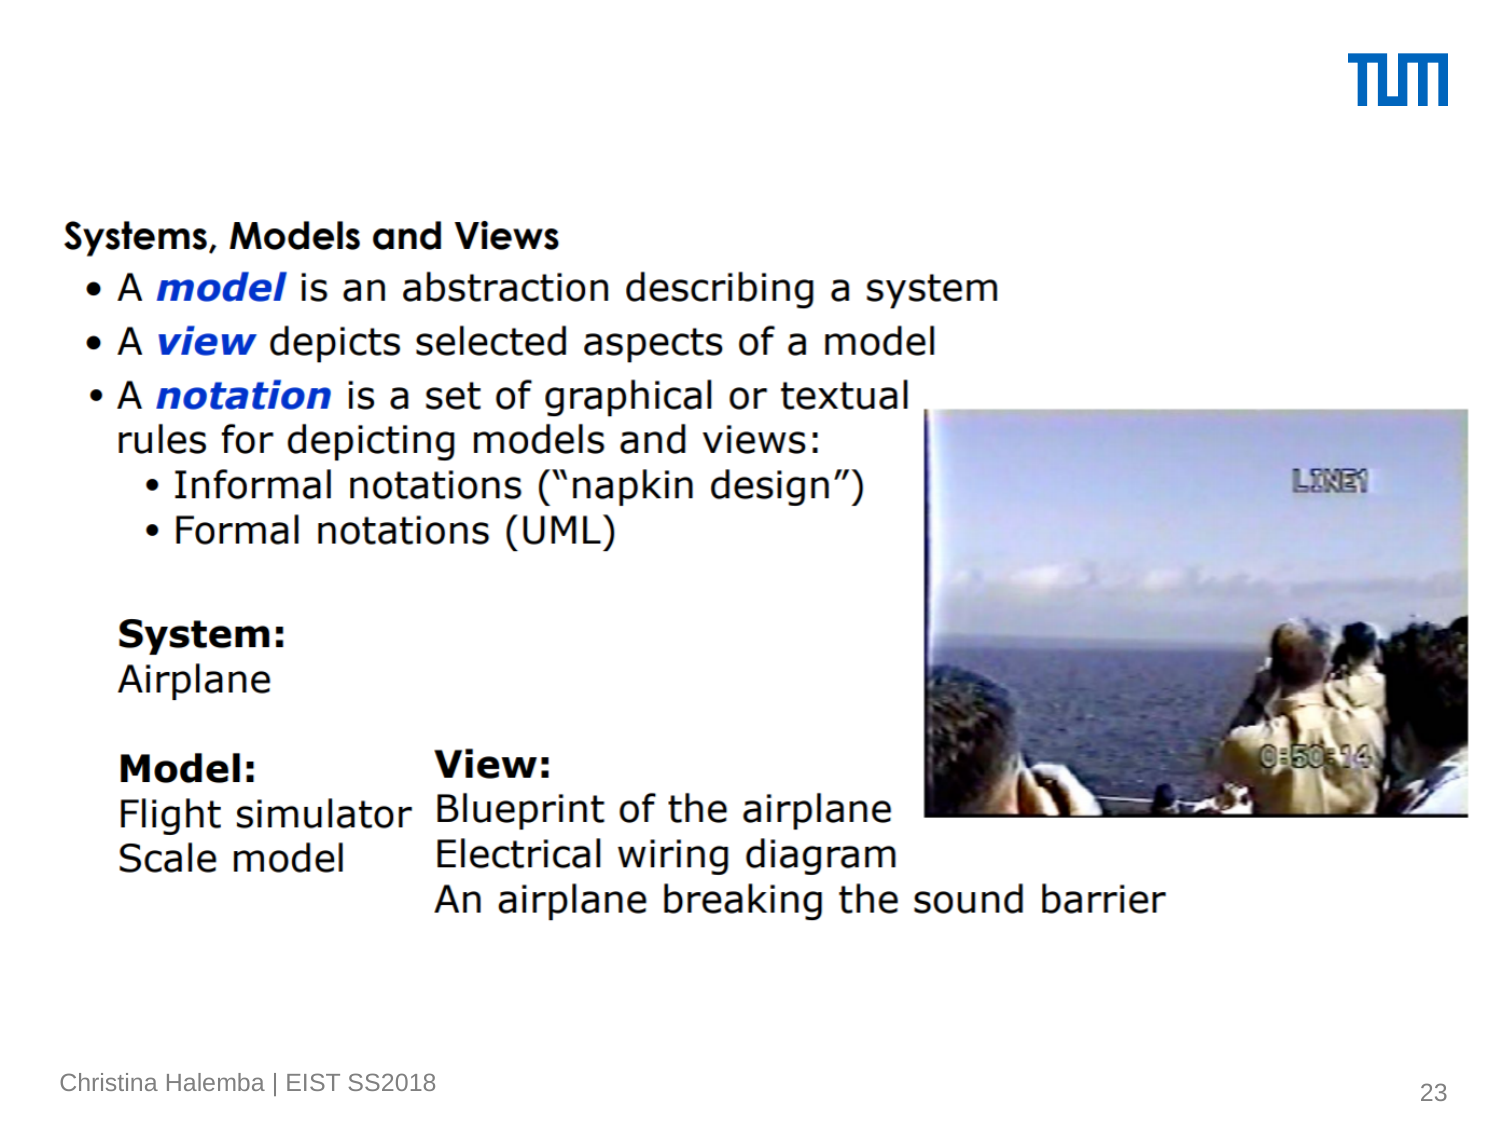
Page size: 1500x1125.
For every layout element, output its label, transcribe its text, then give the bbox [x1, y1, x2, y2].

slide_number 23 [1111, 1061, 1448, 1122]
picture [28, 194, 1472, 931]
